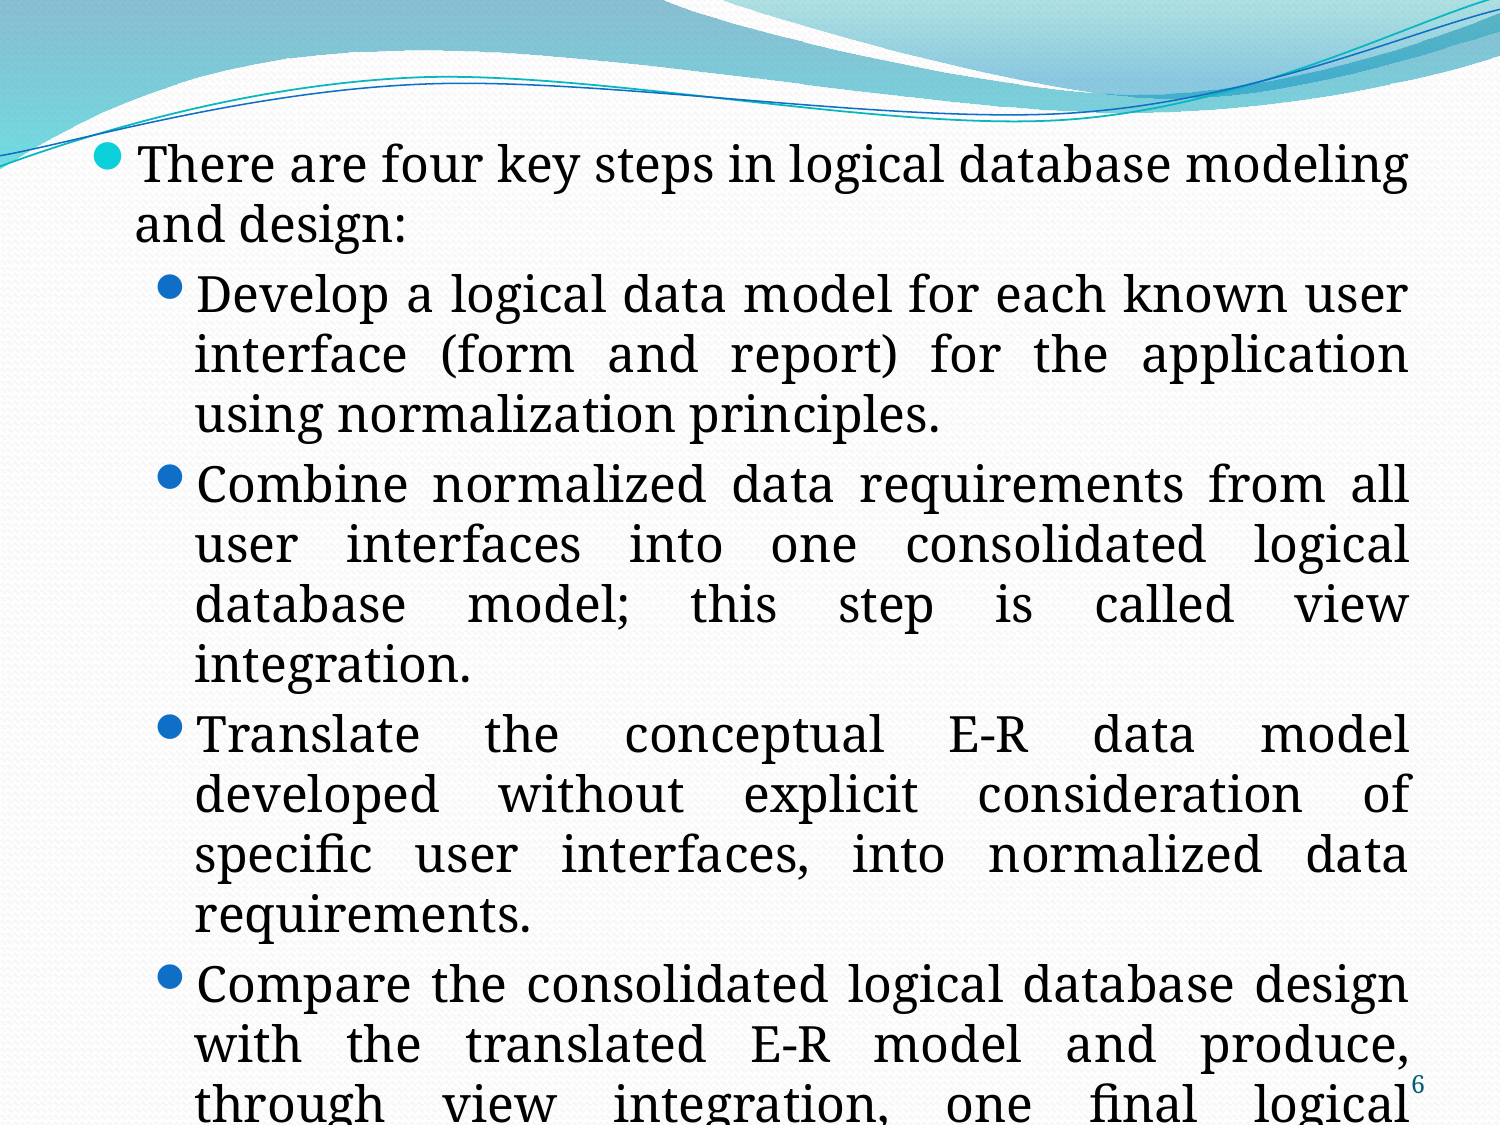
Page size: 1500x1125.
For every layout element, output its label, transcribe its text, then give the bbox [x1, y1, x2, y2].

list There are four key steps in logical database modeling and design: Develop a logical data model for each known user interface (form and report) for the application using normalization principles. Combine normalized data requirements from all user interfaces into one consolidated logical database model; this step is called view integration. Translate the conceptual E-R data model developed without explicit consideration of specific user interfaces, into normalized data requirements. Compare the consolidated logical database design with the translated E-R model and produce, through view integration, one final logical database model for the application. [75, 125, 1425, 1038]
slide_number 6 [1299, 1042, 1425, 1103]
